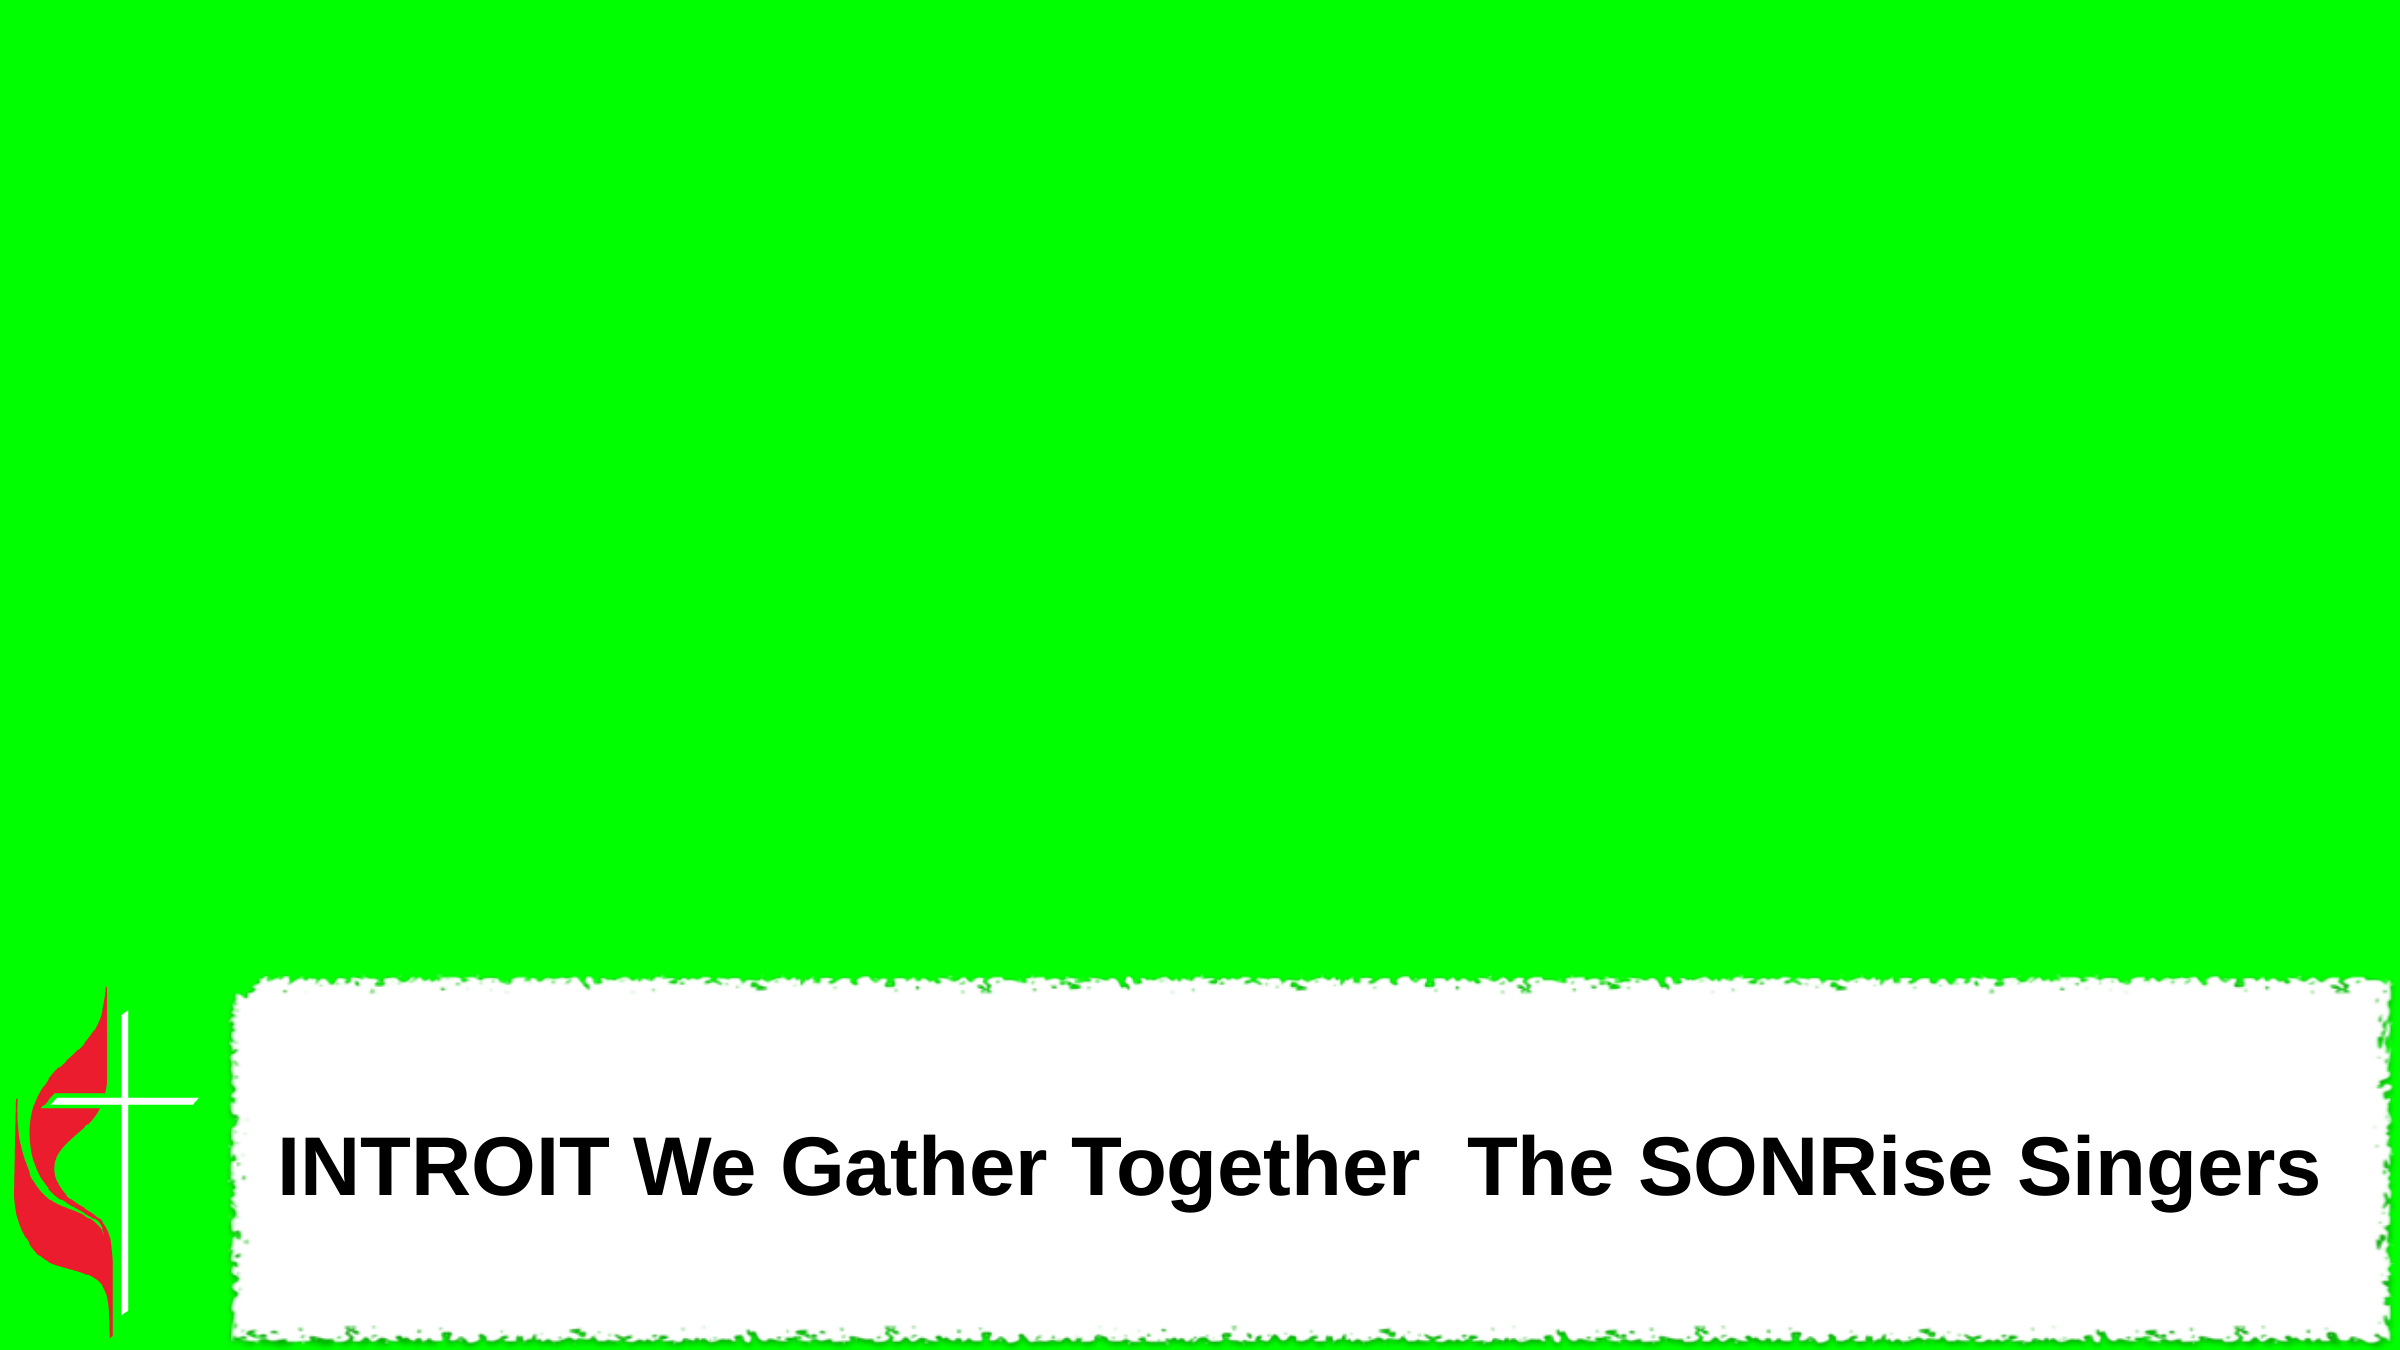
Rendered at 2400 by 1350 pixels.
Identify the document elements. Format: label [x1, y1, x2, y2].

picture [0, 974, 2400, 1350]
